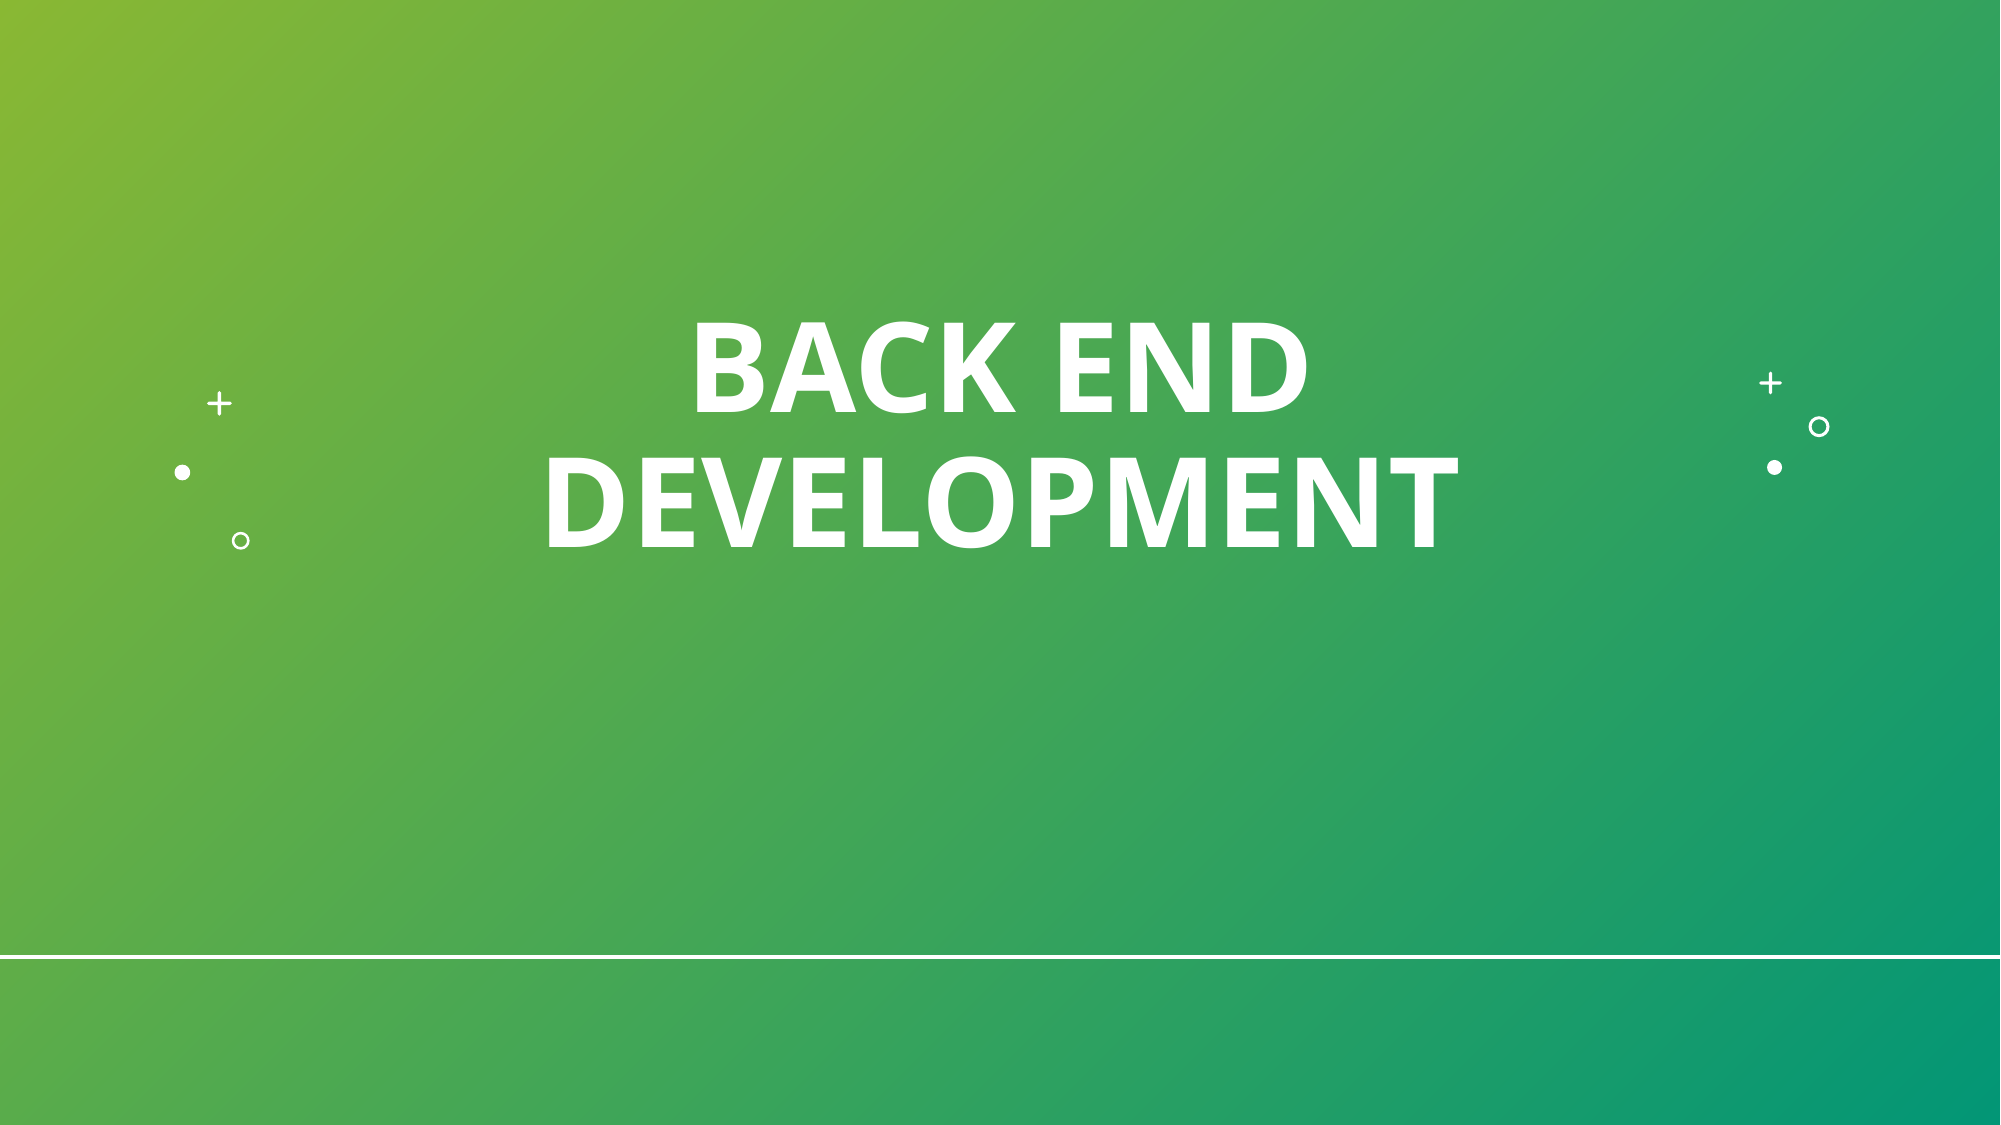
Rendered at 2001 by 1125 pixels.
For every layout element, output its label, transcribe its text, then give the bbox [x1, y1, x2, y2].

text_box [0, 0, 2000, 955]
text_box [0, 959, 2000, 1125]
text_box [1759, 371, 1782, 395]
text_box [206, 390, 232, 416]
text_box [1808, 416, 1830, 438]
text_box [1767, 459, 1783, 475]
title Back End dEVELOPMENT [249, 198, 1751, 582]
text_box [231, 531, 250, 550]
text_box [174, 464, 191, 481]
